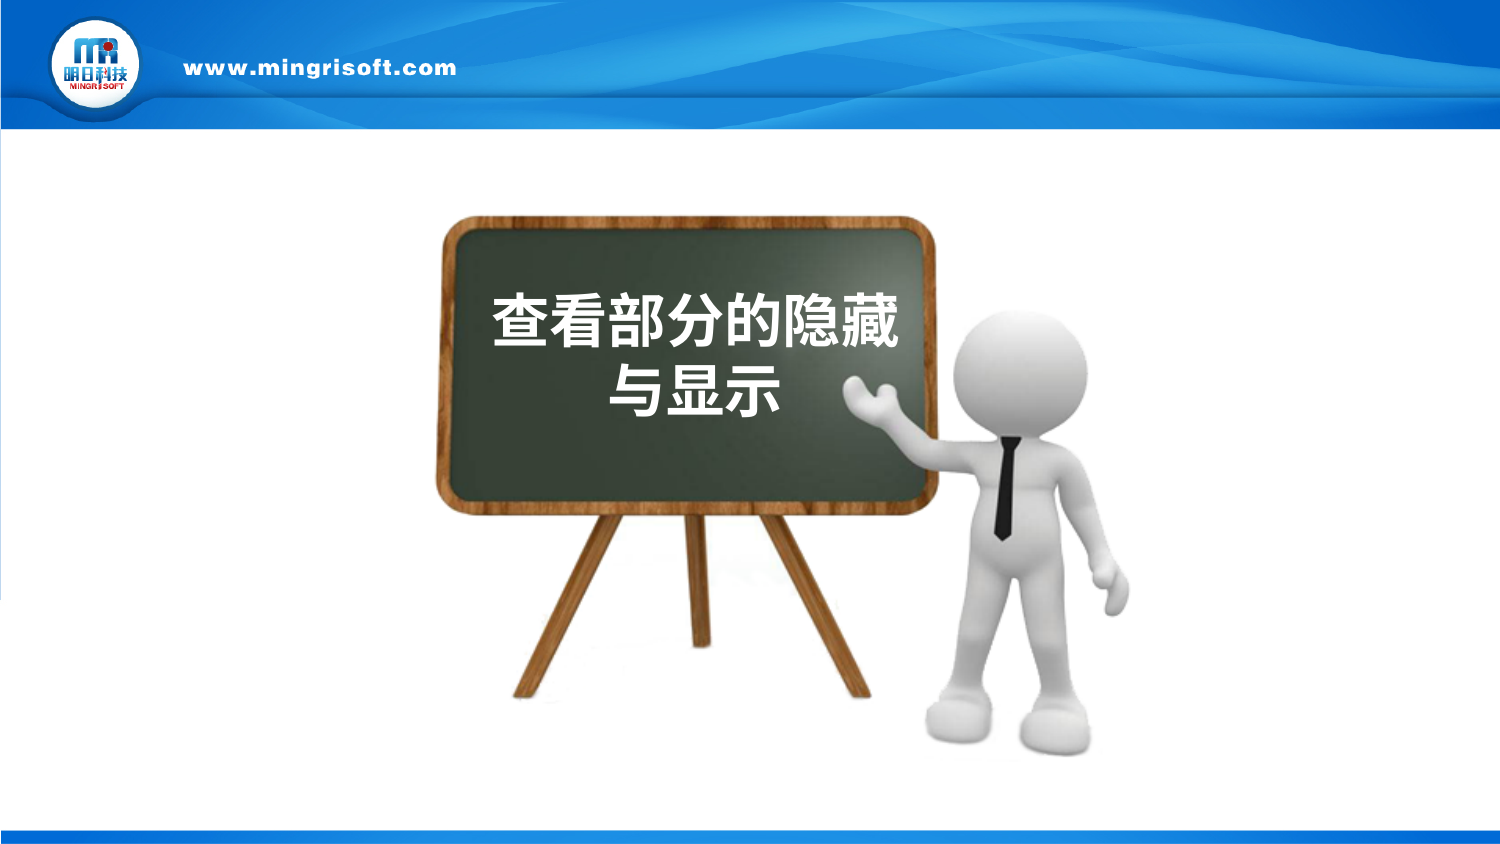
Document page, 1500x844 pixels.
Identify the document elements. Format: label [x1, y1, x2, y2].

picture [0, 0, 1500, 844]
text_box [324, 138, 1223, 812]
